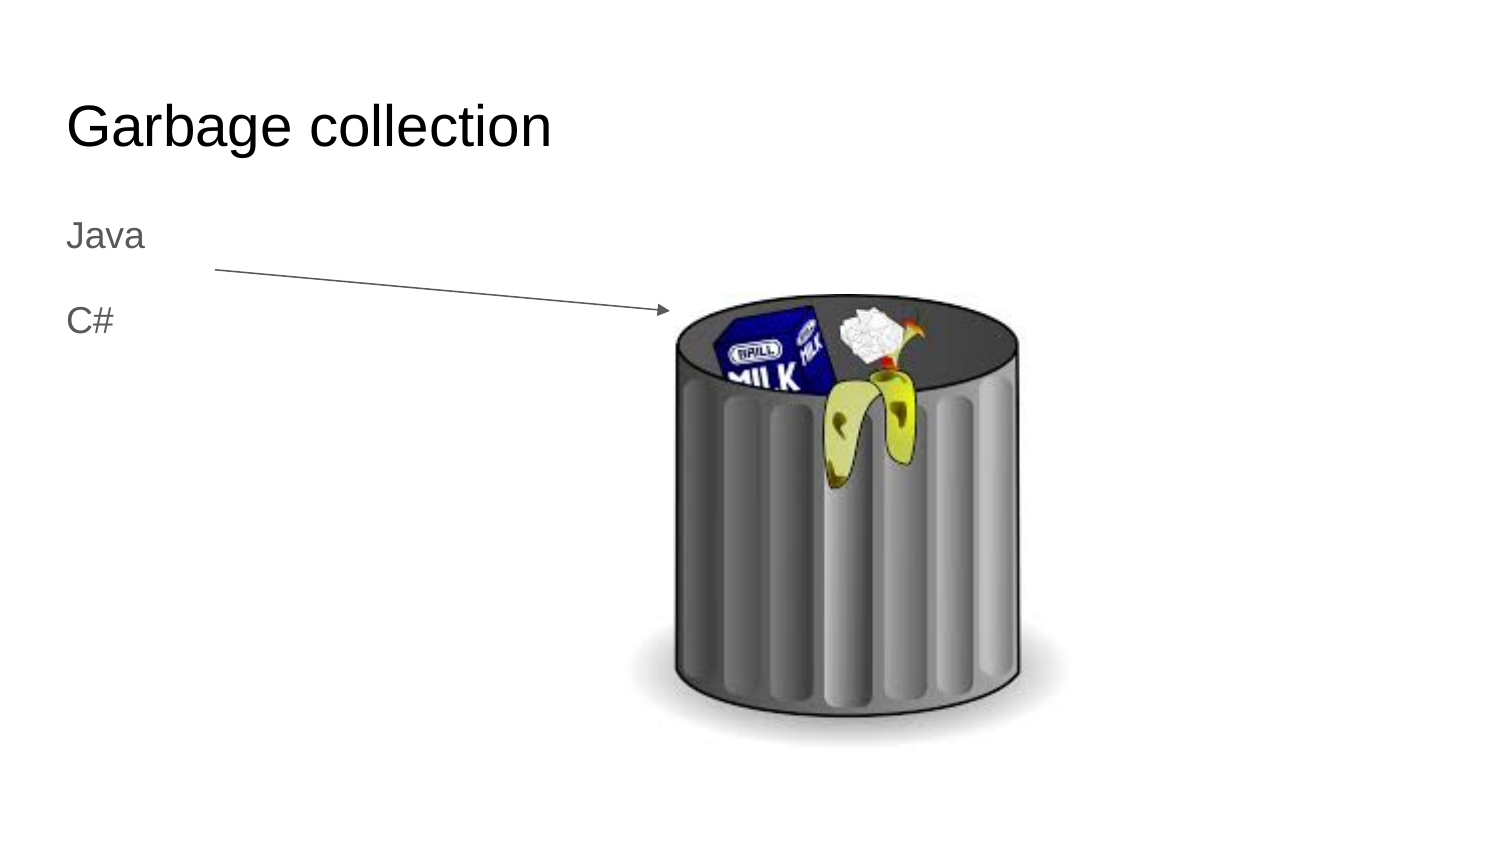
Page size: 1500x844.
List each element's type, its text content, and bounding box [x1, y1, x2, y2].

title Garbage collection [51, 72, 1449, 167]
list Java C# [51, 189, 1449, 750]
picture [626, 294, 1072, 750]
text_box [214, 269, 671, 312]
